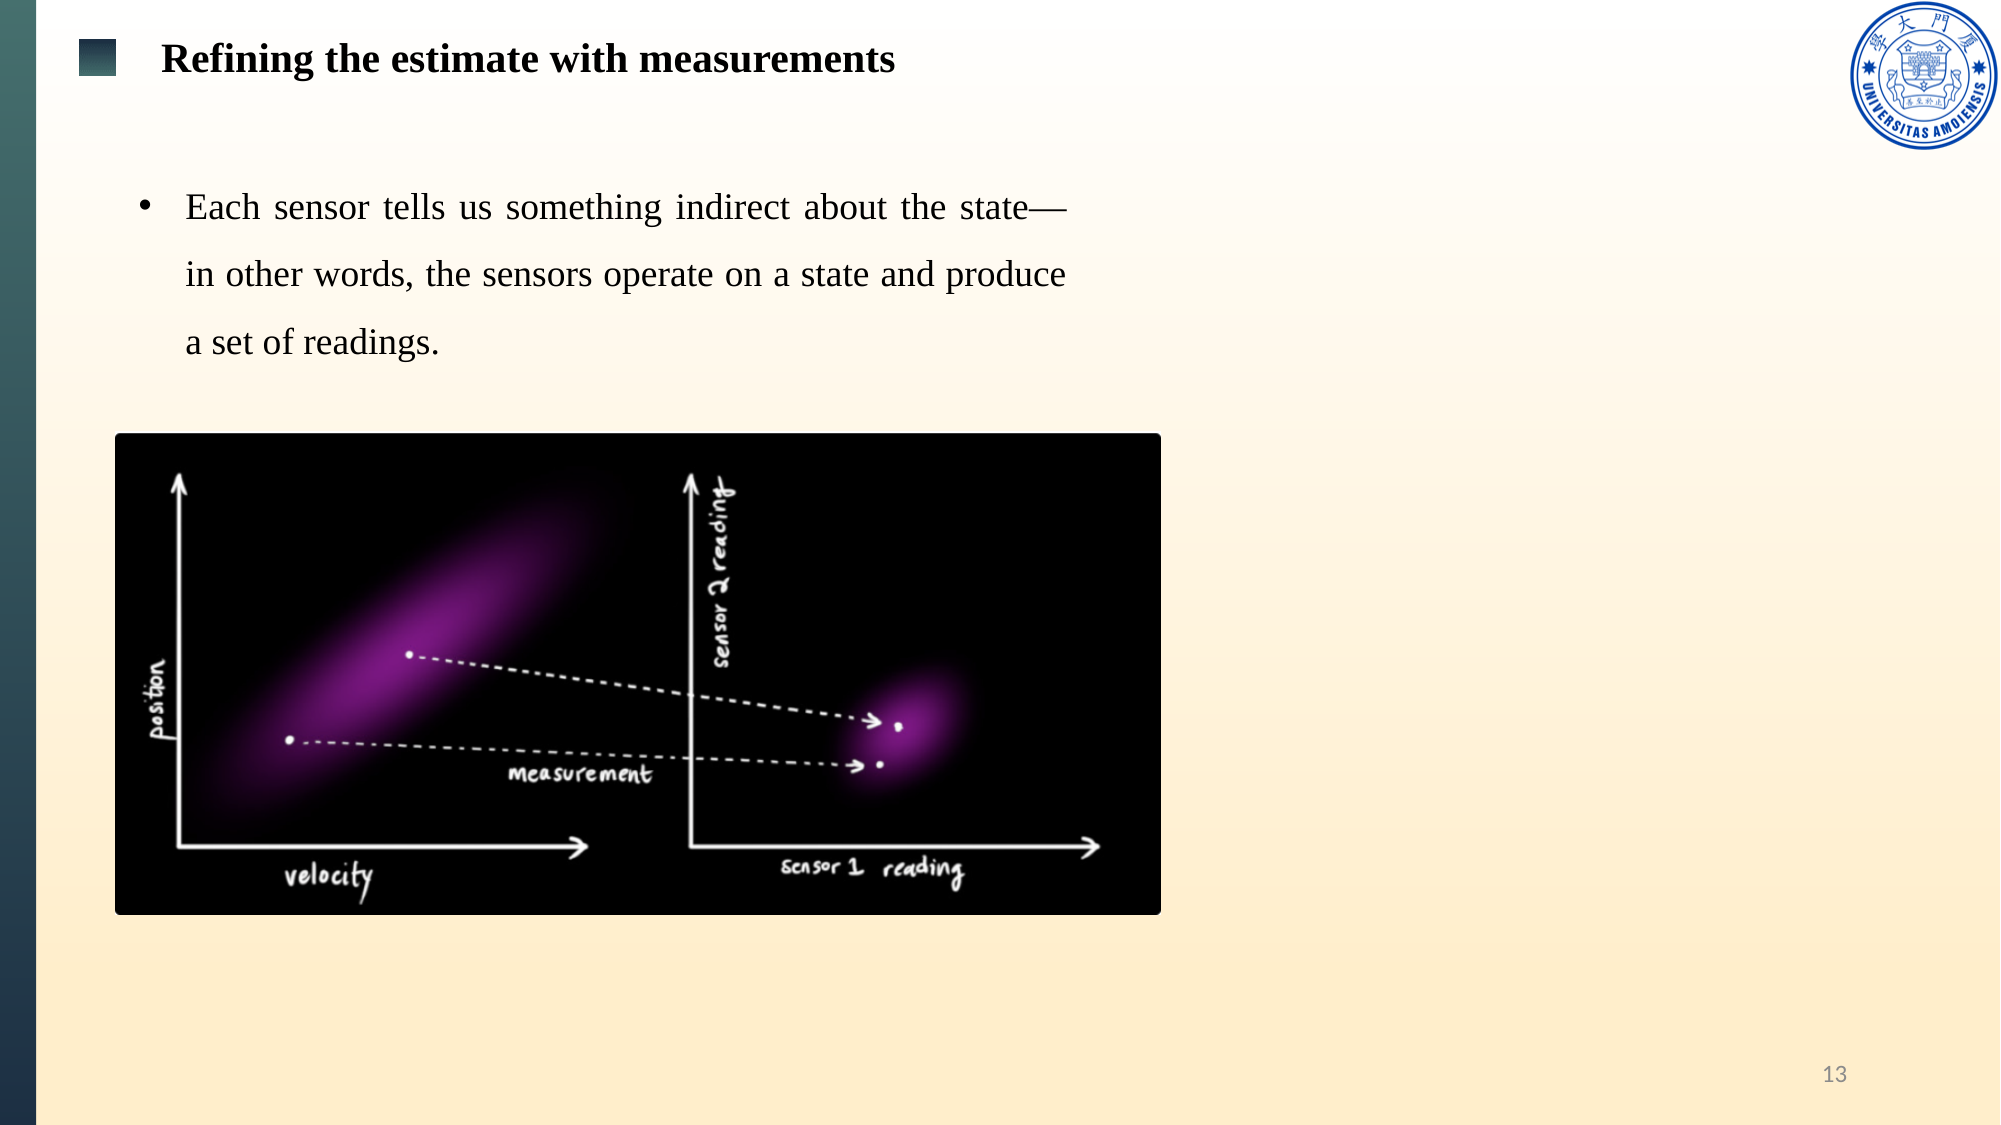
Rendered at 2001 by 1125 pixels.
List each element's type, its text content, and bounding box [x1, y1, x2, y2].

picture [79, 39, 116, 76]
text_box [0, 0, 37, 1125]
text_box Each sensor tells us something indirect about the state— in other words, the sensors operate on a state and produce a set of readings. [123, 151, 1083, 431]
slide_number 13 [1412, 1042, 1863, 1103]
text_box Refining the estimate with measurements [146, 23, 1147, 89]
picture [1847, 0, 2000, 152]
picture [115, 431, 1161, 915]
